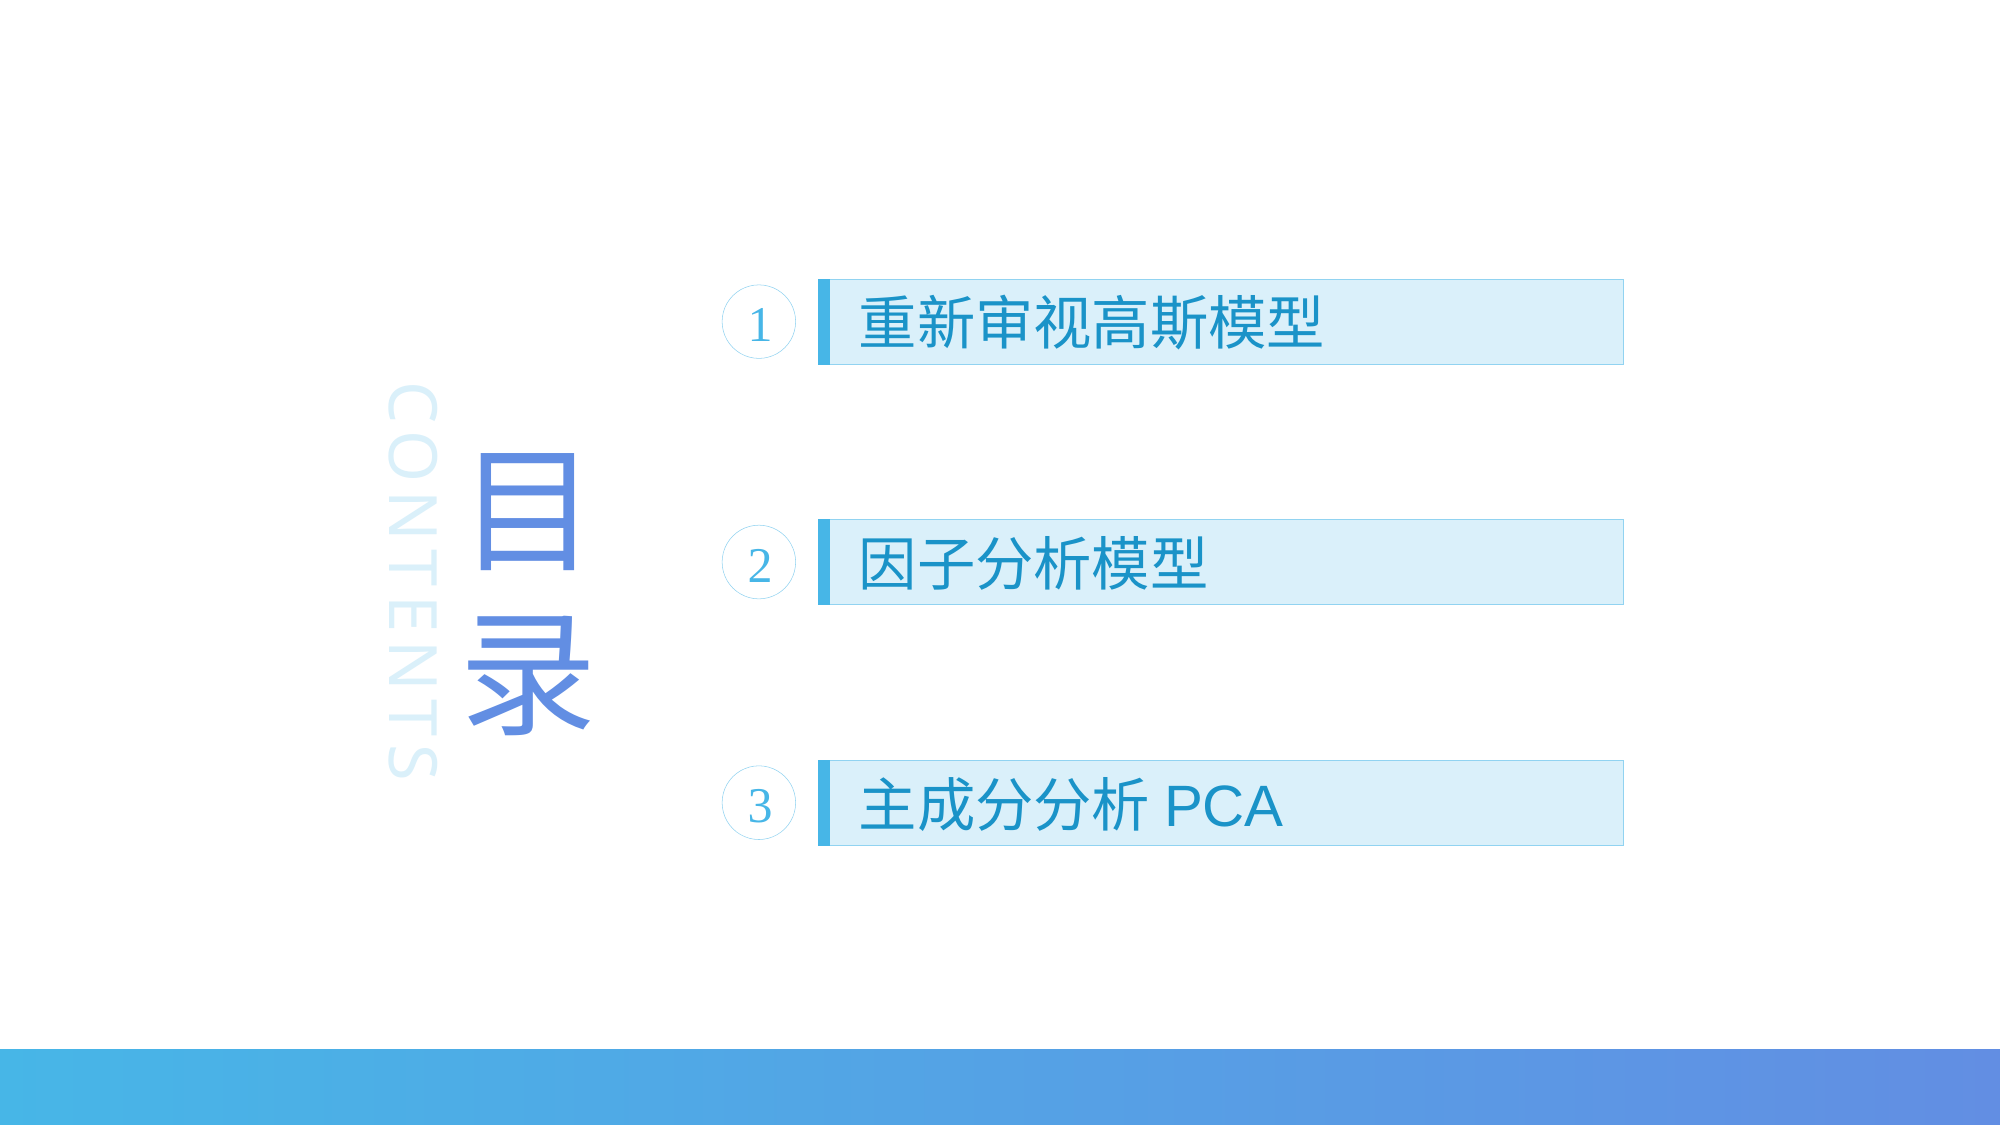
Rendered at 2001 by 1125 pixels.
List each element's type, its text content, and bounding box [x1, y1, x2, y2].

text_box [722, 760, 1624, 846]
text_box CONTENTS [369, 278, 464, 885]
text_box 目 录 [464, 361, 647, 814]
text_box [722, 519, 1624, 605]
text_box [722, 279, 1624, 364]
